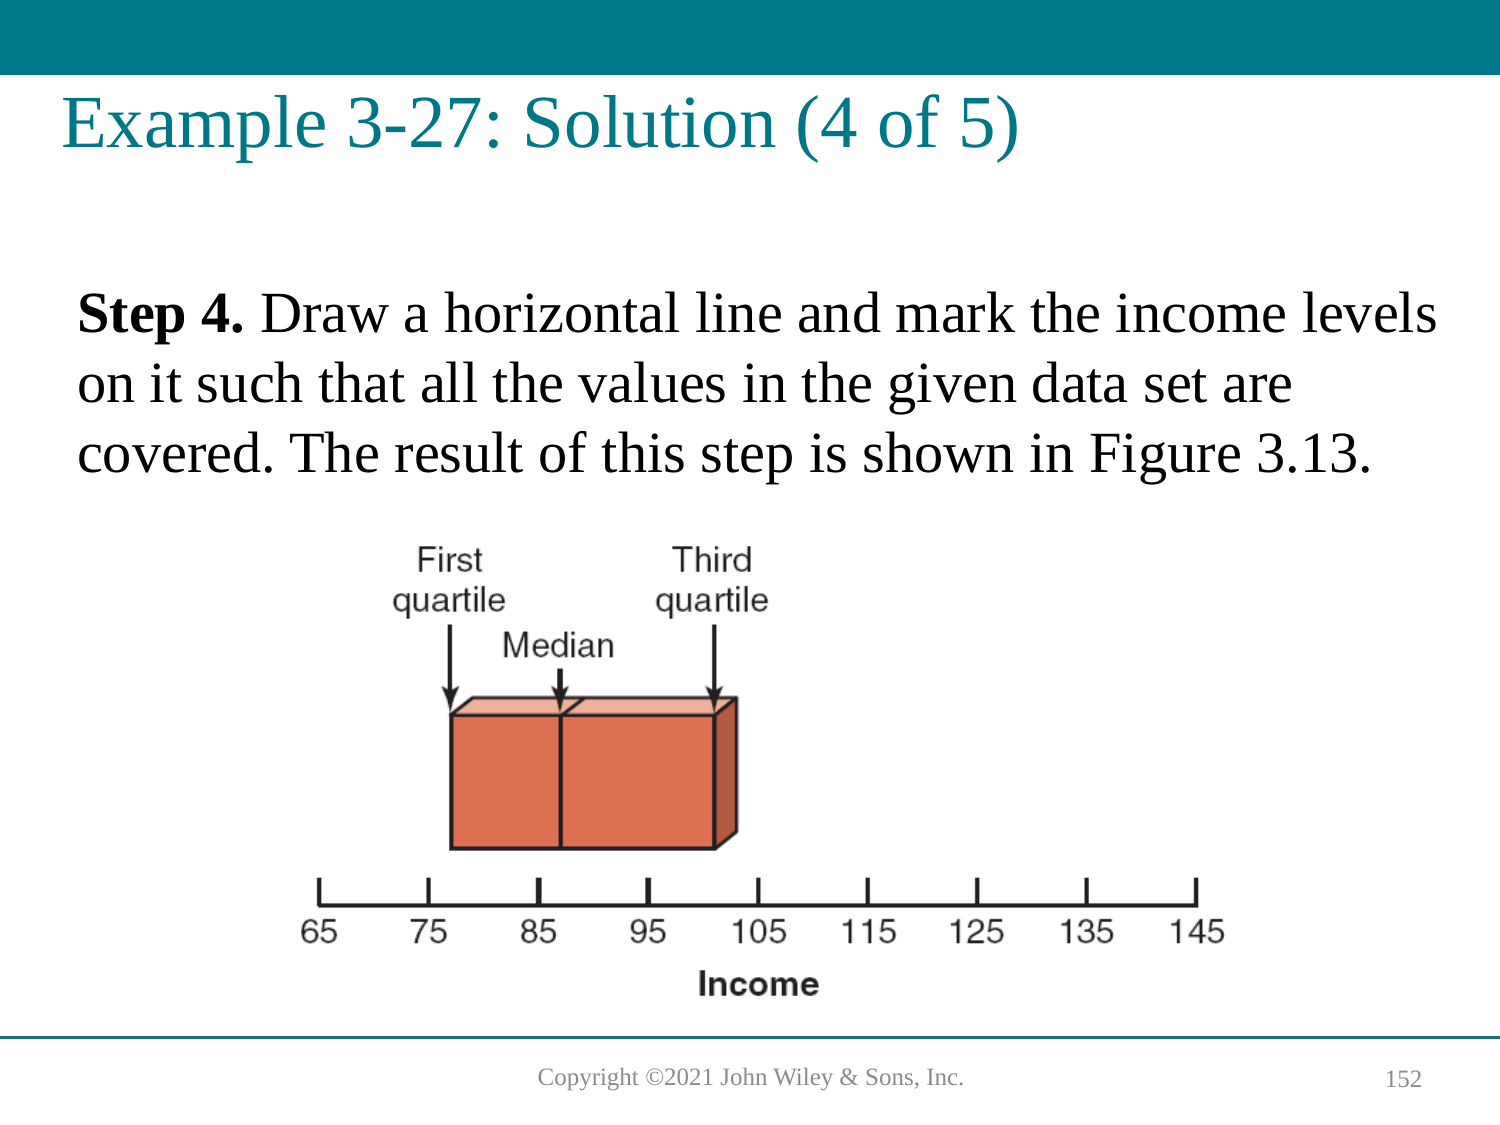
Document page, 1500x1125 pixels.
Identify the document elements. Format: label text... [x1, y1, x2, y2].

list Step 4. Draw a horizontal line and mark the income levels on it such that all the values in the given data set are covered. The result of this step is shown in Figure 3.13. [62, 267, 1463, 521]
picture [249, 518, 1251, 1006]
title Example 3-27: Solution (4 of 5) [46, 75, 1447, 263]
